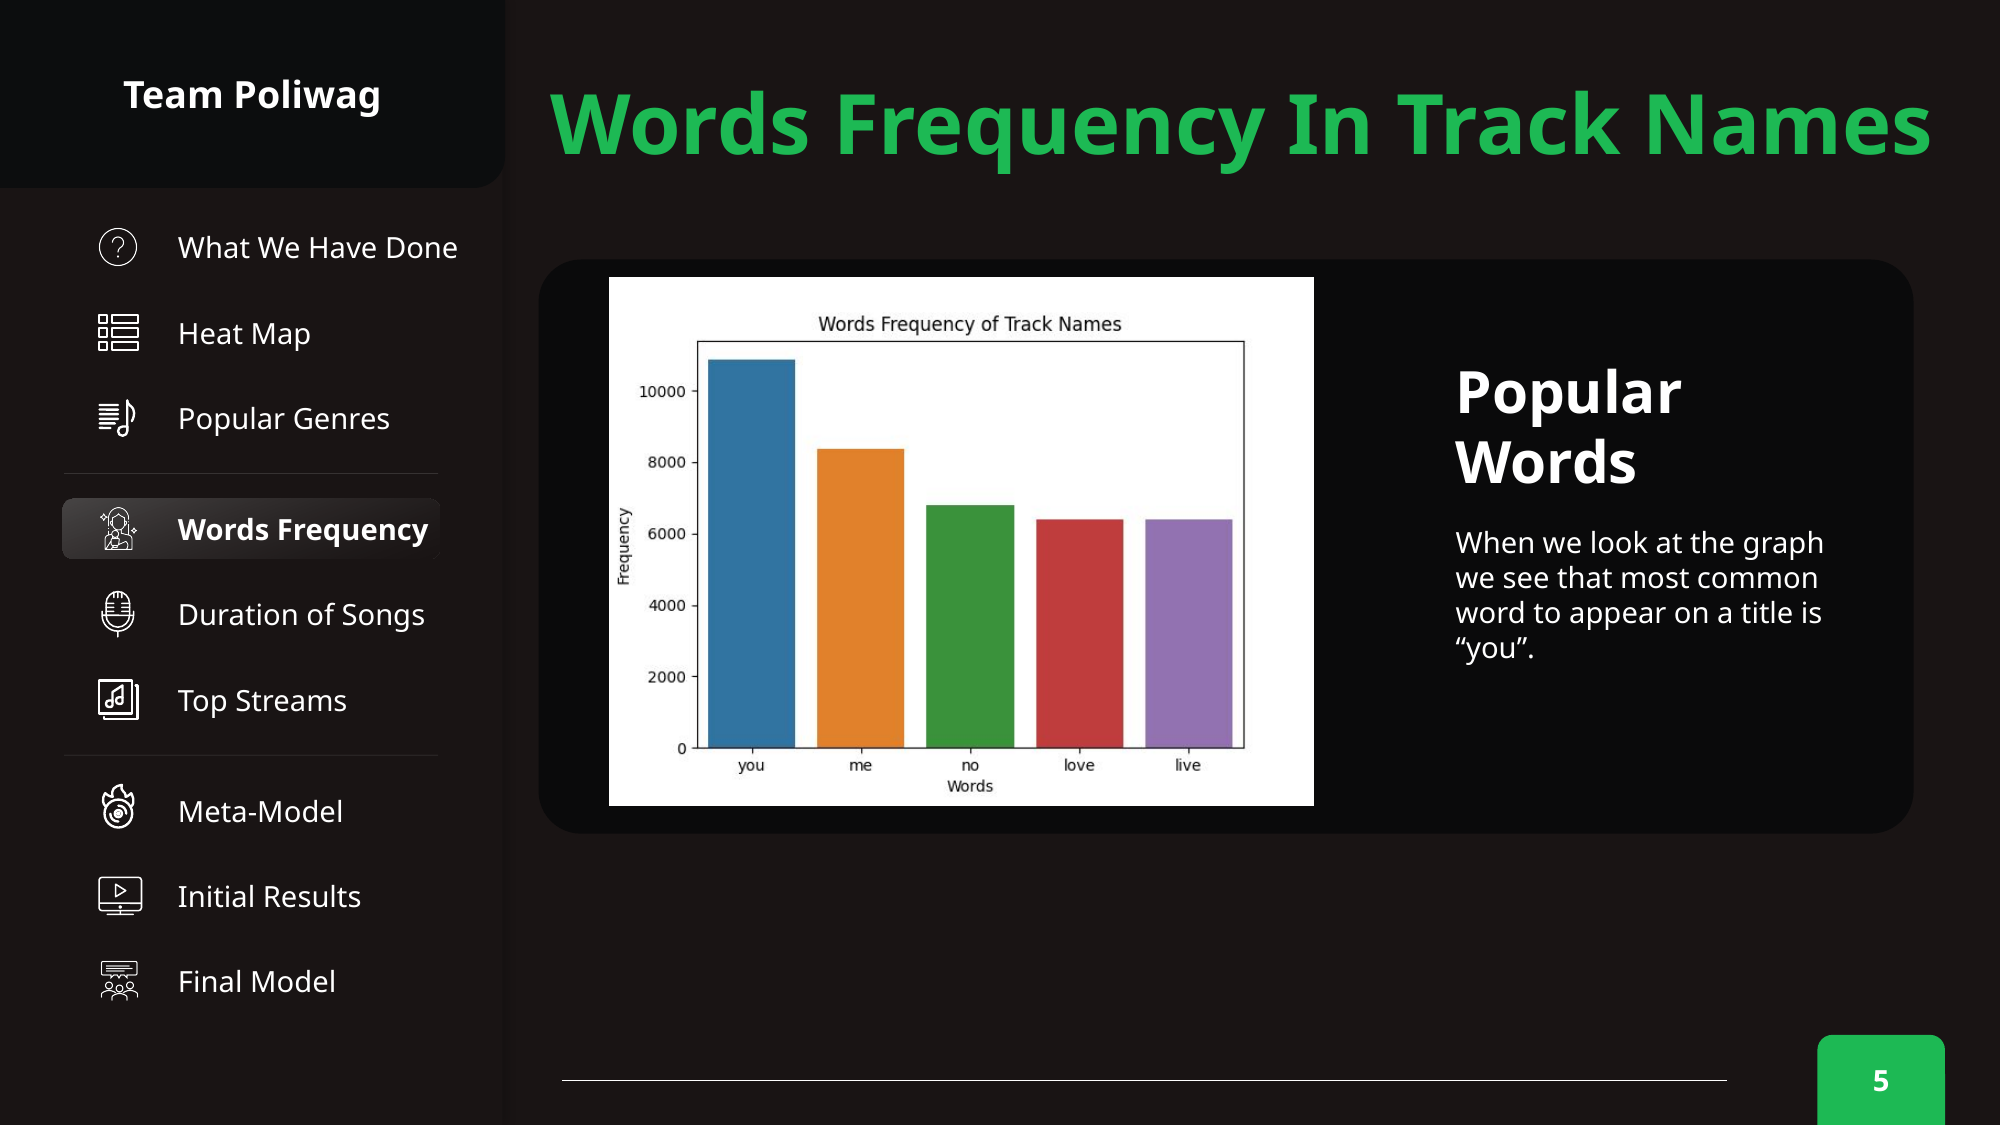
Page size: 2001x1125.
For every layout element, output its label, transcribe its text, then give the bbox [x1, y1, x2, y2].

text_box [0, 173, 503, 1125]
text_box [1455, 349, 1865, 667]
text_box Heat Map [62, 302, 440, 363]
picture [95, 957, 143, 1005]
text_box Words Frequency In Track Names [536, 63, 1949, 179]
text_box Final Model [62, 951, 440, 1012]
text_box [99, 877, 142, 915]
text_box [537, 258, 1915, 835]
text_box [99, 784, 137, 828]
text_box Words Frequency [62, 498, 440, 559]
text_box Top Streams [62, 669, 440, 730]
text_box Team Poliwag [108, 63, 397, 124]
slide_number 5 [1833, 1050, 1930, 1110]
picture [97, 507, 140, 551]
text_box Popular Genres [62, 387, 440, 449]
picture [609, 277, 1314, 806]
text_box Meta-Model [62, 780, 440, 841]
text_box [99, 400, 137, 436]
picture [94, 223, 142, 271]
text_box [1816, 1033, 1947, 1125]
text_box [102, 591, 134, 637]
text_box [99, 680, 138, 719]
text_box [98, 314, 138, 351]
text_box Duration of Songs [62, 584, 440, 645]
text_box [0, 0, 507, 190]
text_box Initial Results [62, 865, 440, 926]
text_box What We Have Done [62, 216, 440, 278]
